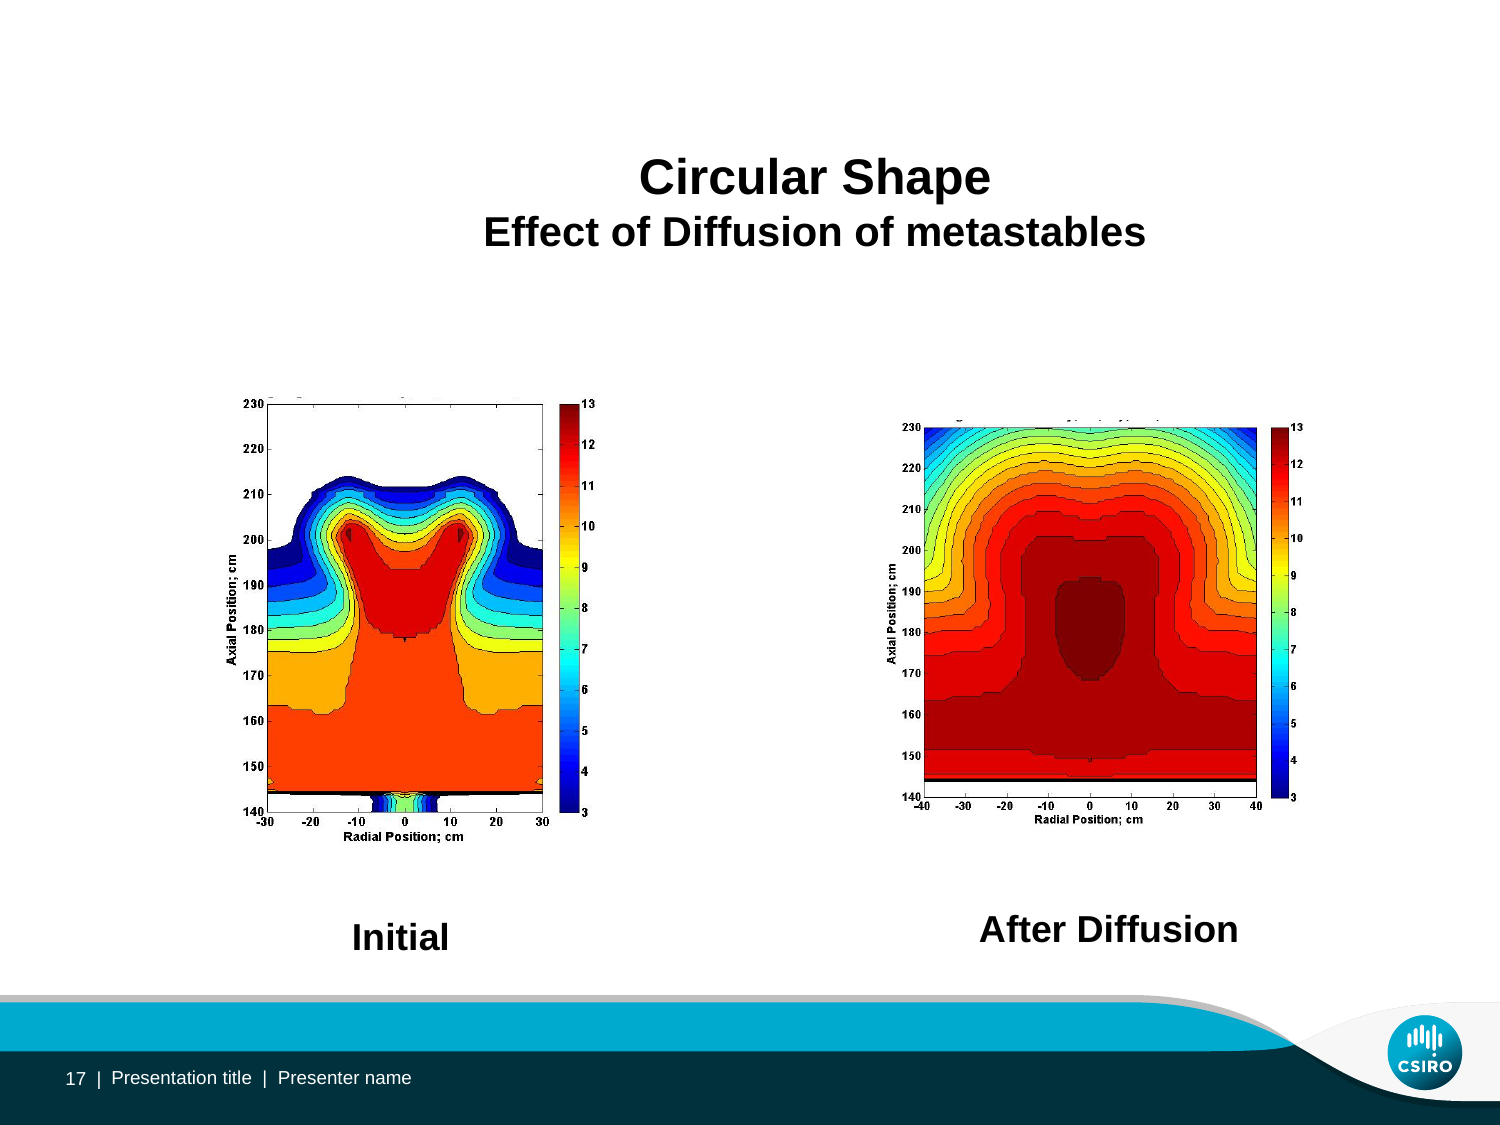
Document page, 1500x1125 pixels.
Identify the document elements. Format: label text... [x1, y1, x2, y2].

text_box Initial [337, 905, 466, 966]
slide_number 17 | [54, 1066, 102, 1088]
picture [867, 420, 1318, 829]
picture [206, 396, 621, 850]
text_box Circular Shape Effect of Diffusion of metastables [468, 137, 1163, 262]
footer Presentation title | Presenter name [111, 1066, 1110, 1088]
text_box After Diffusion [964, 897, 1317, 958]
